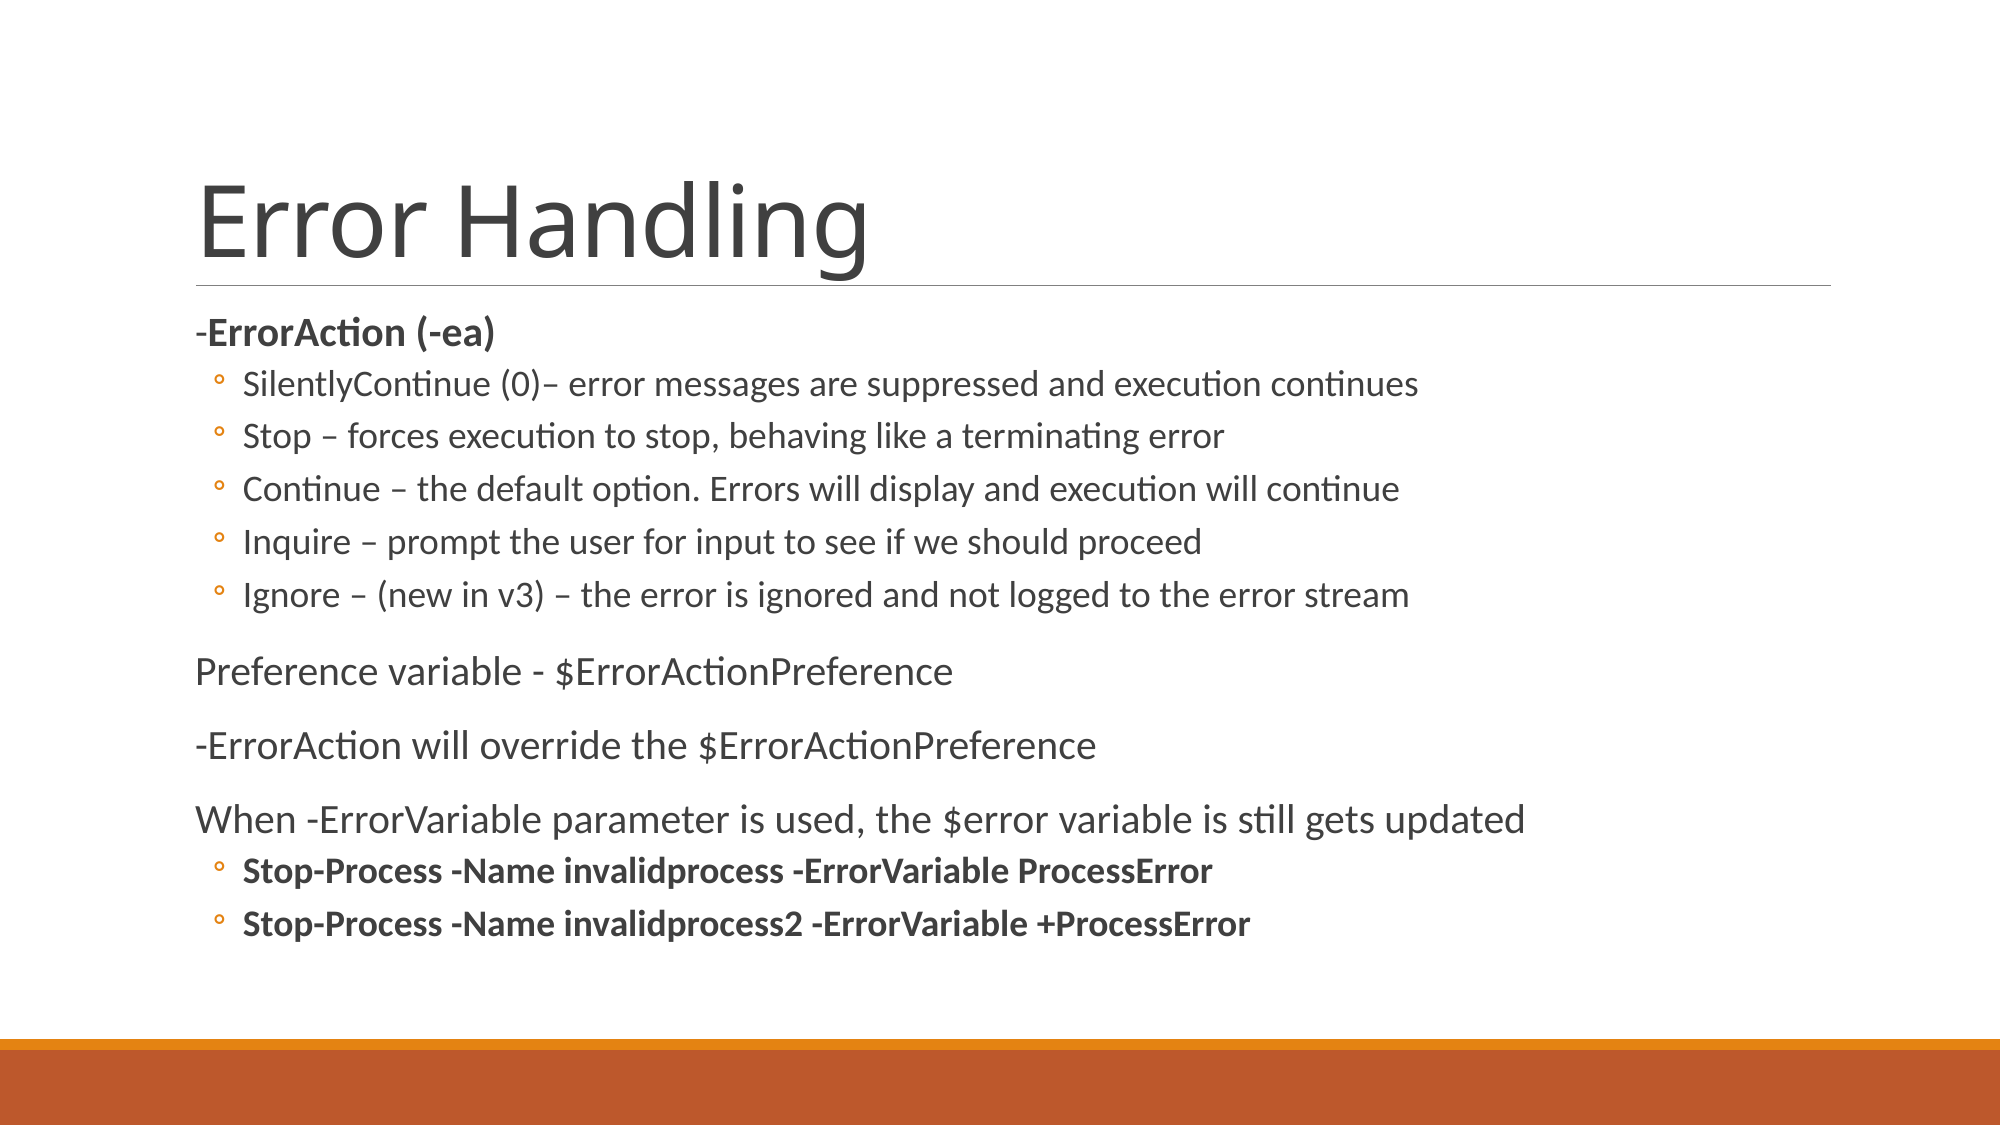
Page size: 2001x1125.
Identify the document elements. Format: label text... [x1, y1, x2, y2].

list -ErrorAction (-ea) SilentlyContinue (0)– error messages are suppressed and execution continues Stop – forces execution to stop, behaving like a terminating error Continue – the default option. Errors will display and execution will continue Inquire – prompt the user for input to see if we should proceed Ignore – (new in v3) – the error is ignored and not logged to the error stream Preference variable - $ErrorActionPreference -ErrorAction will override the $ErrorActionPreference When -ErrorVariable parameter is used, the $error variable is still gets updated Stop-Process -Name invalidprocess -ErrorVariable ProcessError Stop-Process -Name invalidprocess2 -ErrorVariable +ProcessError [180, 302, 1830, 963]
title Error Handling [180, 47, 1830, 285]
